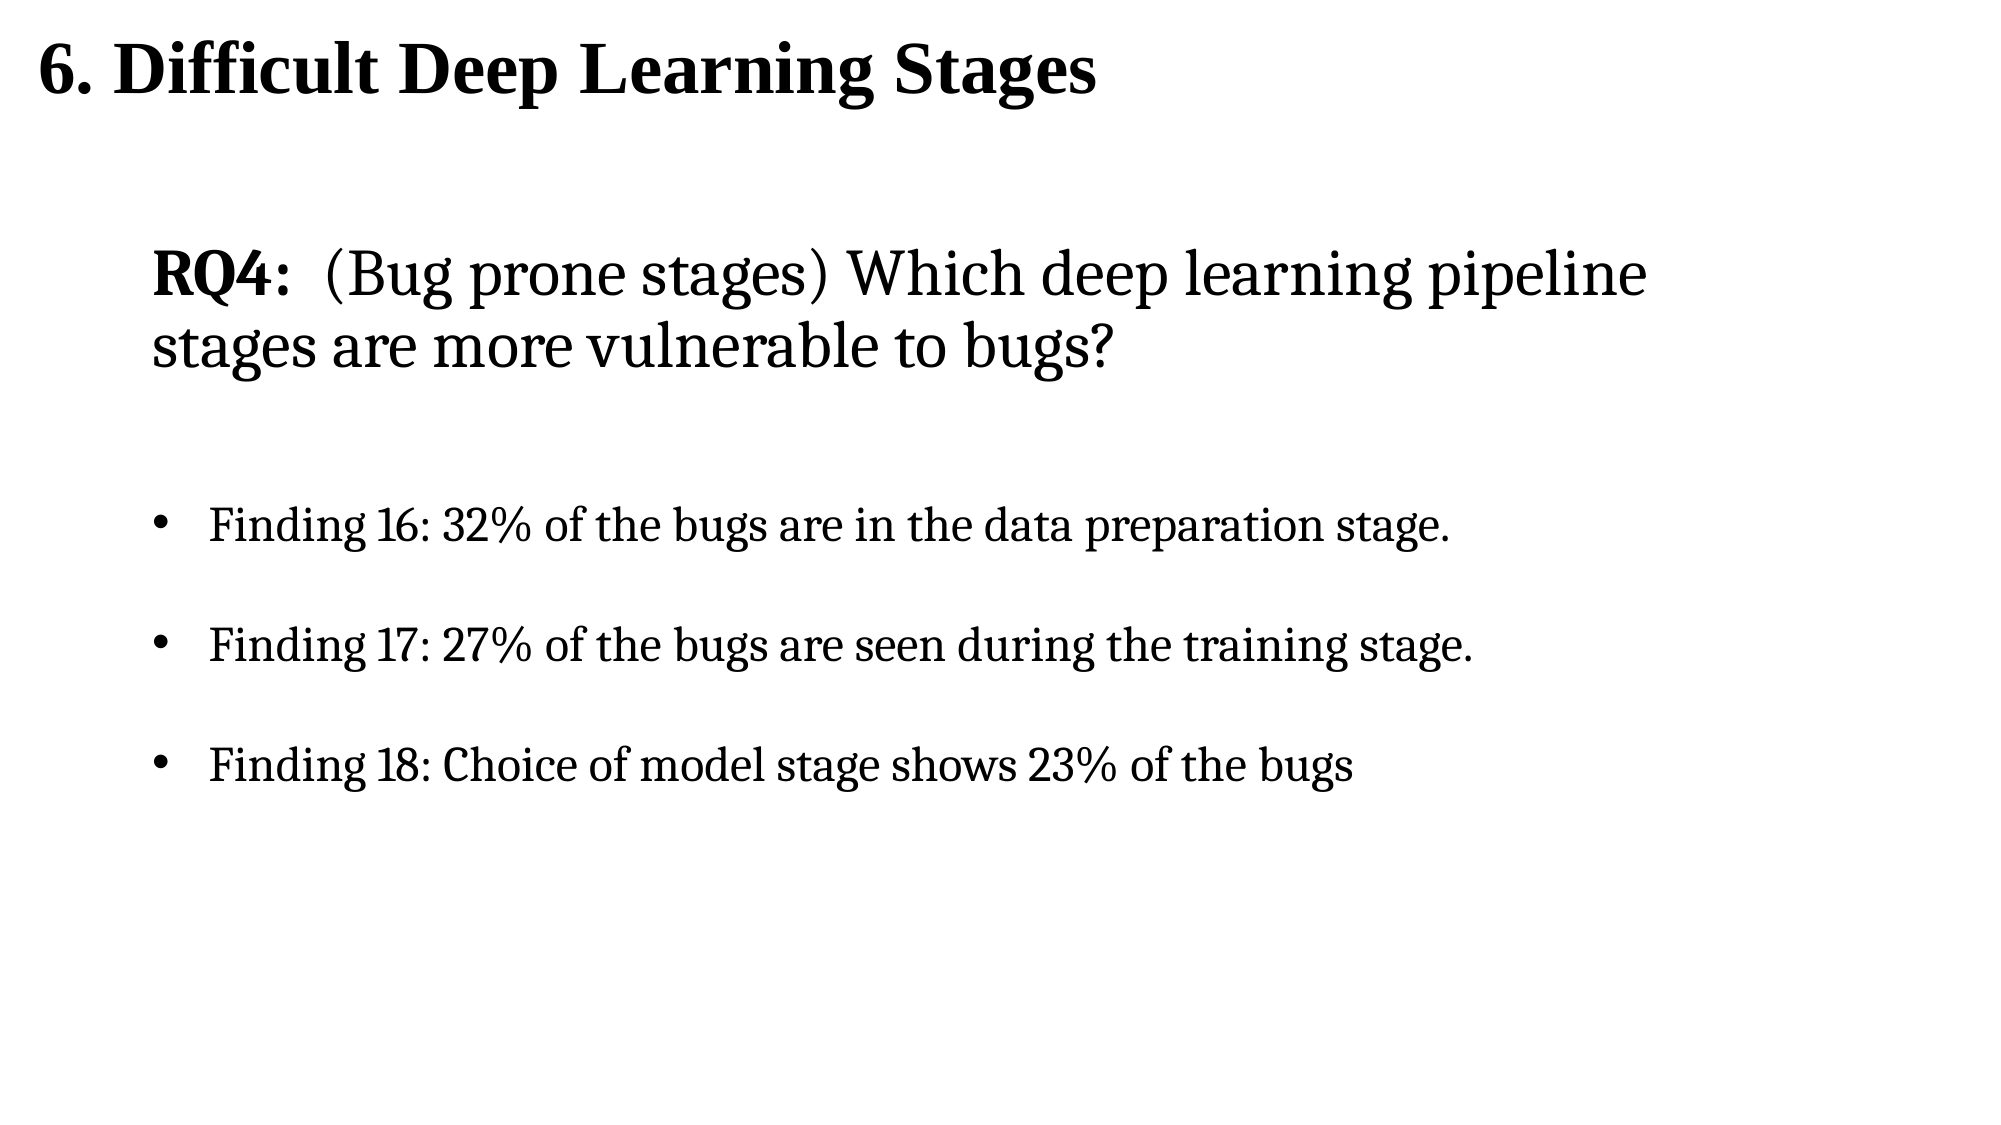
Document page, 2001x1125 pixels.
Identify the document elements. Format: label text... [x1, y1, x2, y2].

text_box Finding 16: 32% of the bugs are in the data preparation stage. Finding 17: 27% of the bugs are seen during the training stage. Finding 18: Choice of model stage shows 23% of the bugs [137, 483, 1739, 859]
title RQ4: (Bug prone stages) Which deep learning pipeline stages are more vulnerable to bugs? [137, 210, 1821, 409]
text_box 6. Difficult Deep Learning Stages [23, 11, 1197, 117]
